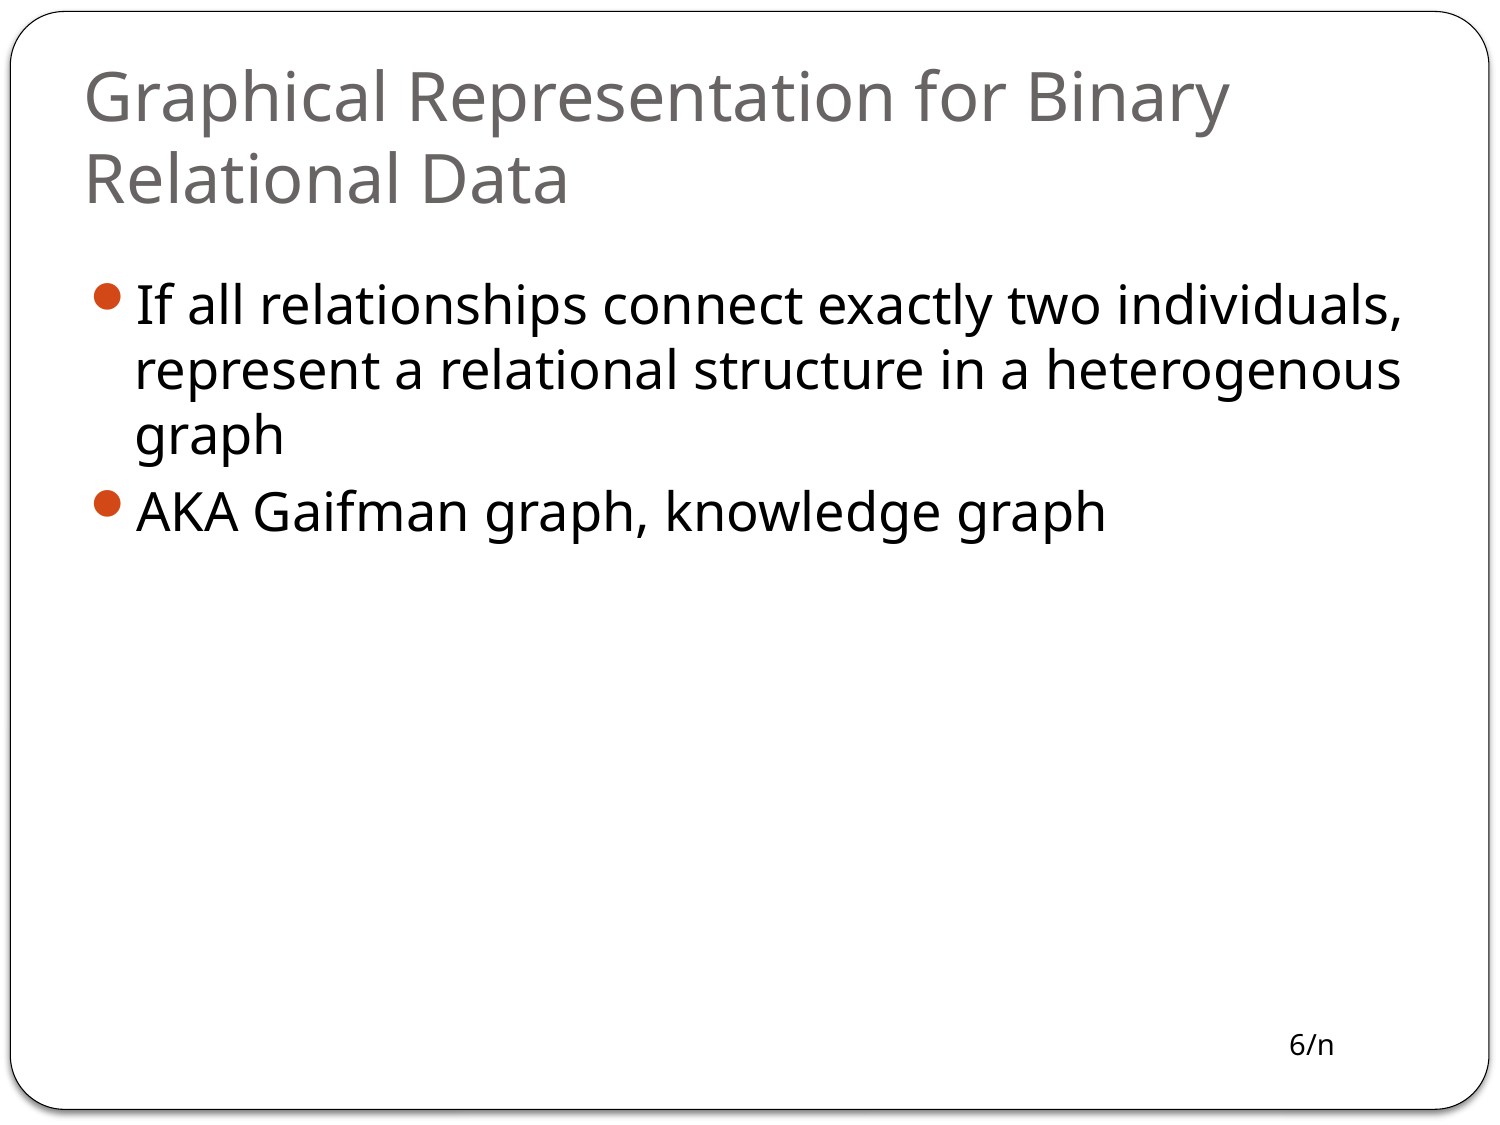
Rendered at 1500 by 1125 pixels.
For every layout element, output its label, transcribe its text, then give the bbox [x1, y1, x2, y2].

title Graphical Representation for Binary Relational Data [68, 45, 1344, 233]
list If all relationships connect exactly two individuals, represent a relational structure in a heterogenous graph AKA Gaifman graph, knowledge graph [75, 262, 1425, 594]
